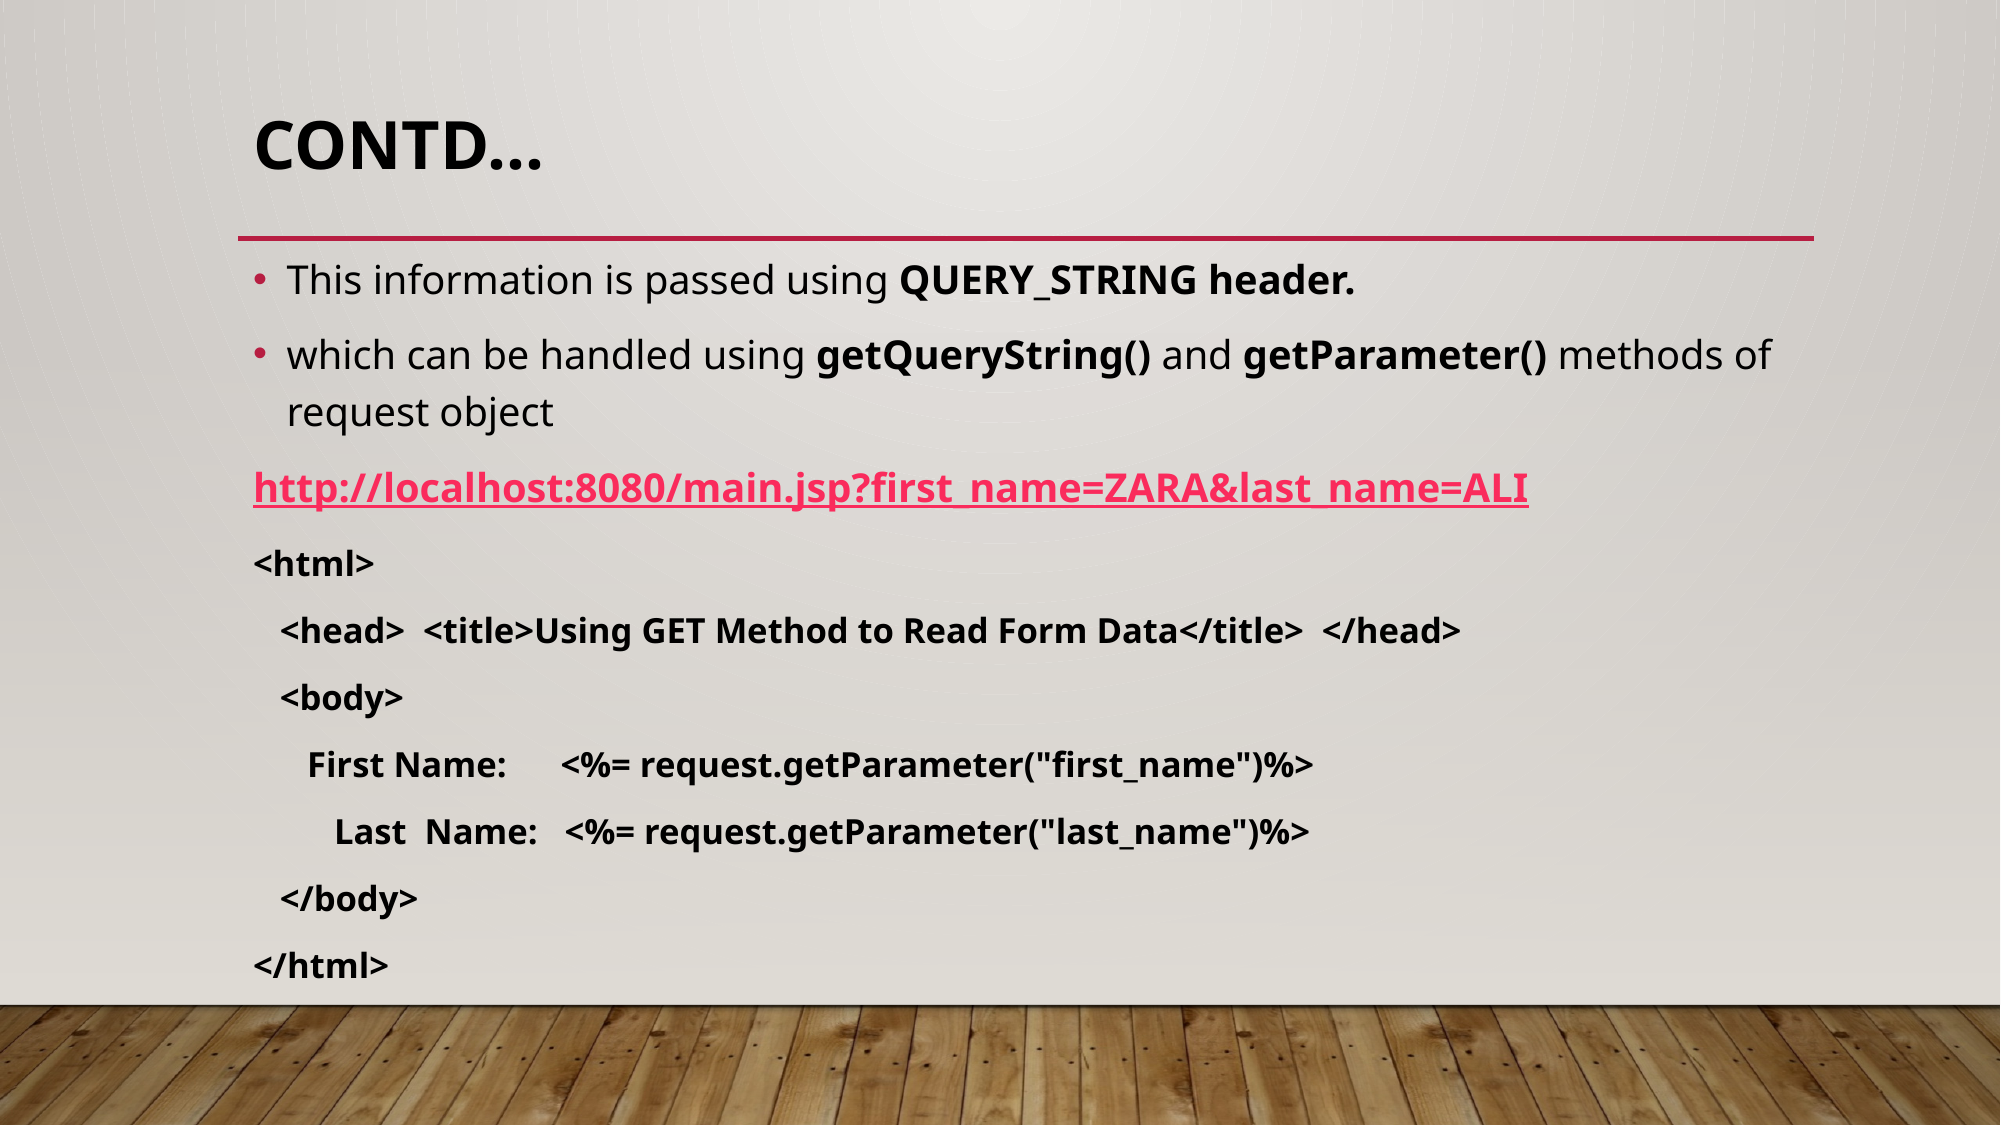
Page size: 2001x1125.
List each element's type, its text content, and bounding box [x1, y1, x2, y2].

title Contd… [238, 104, 1814, 237]
picture [0, 1005, 2000, 1125]
list This information is passed using QUERY_STRING header. which can be handled using getQueryString() and getParameter() methods of request object http://localhost:8080/main.jsp?first_name=ZARA&last_name=ALI <html> <head> <title>Using GET Method to Read Form Data</title> </head> <body> First Name: <%= request.getParameter("first_name")%> Last Name: <%= request.getParameter("last_name")%> </body> </html> [238, 237, 1814, 998]
